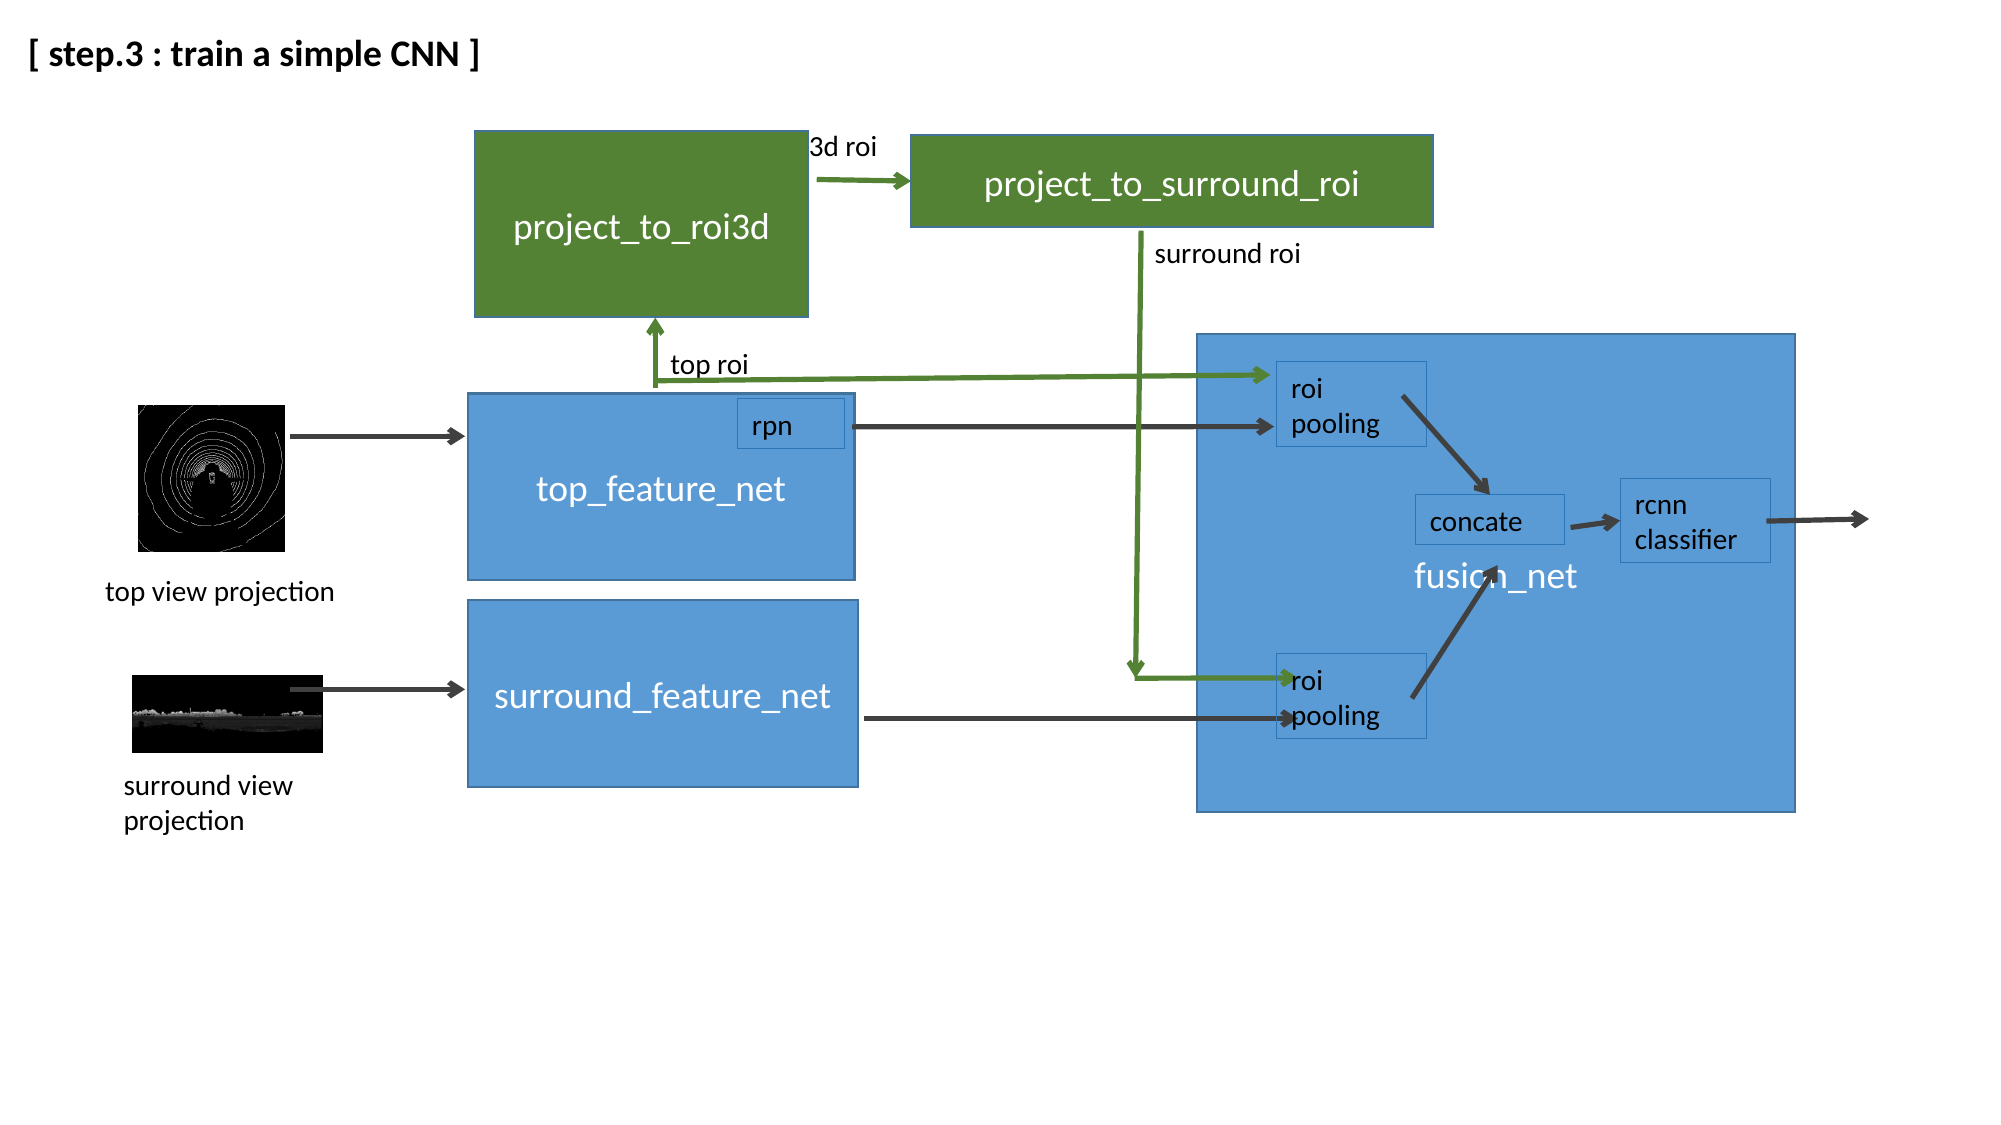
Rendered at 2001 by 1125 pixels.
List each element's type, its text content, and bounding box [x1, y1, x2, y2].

text_box [ step.3 : train a simple CNN ] [13, 21, 1792, 82]
text_box roi pooling [1276, 361, 1427, 447]
text_box surround view projection [108, 759, 414, 844]
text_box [1135, 230, 1142, 374]
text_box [658, 374, 1271, 381]
text_box rcnn classifier [1620, 478, 1771, 563]
text_box project_to_roi3d [474, 130, 809, 318]
picture [132, 675, 323, 753]
text_box 3d roi [794, 119, 1100, 170]
text_box rpn [737, 398, 845, 449]
text_box project_to_surround_roi [910, 134, 1434, 228]
text_box top view projection [90, 565, 396, 615]
text_box surround_feature_net [467, 599, 859, 788]
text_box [1135, 381, 1142, 677]
text_box fusion_net [1196, 333, 1796, 813]
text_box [1411, 565, 1498, 699]
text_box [1766, 518, 1870, 522]
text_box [1402, 395, 1491, 495]
text_box concate [1415, 494, 1565, 545]
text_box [1570, 521, 1621, 528]
text_box roi pooling [1276, 653, 1427, 739]
picture [138, 405, 285, 552]
text_box surround roi [1139, 227, 1445, 277]
text_box top_feature_net [467, 392, 856, 581]
text_box top roi [656, 337, 961, 388]
